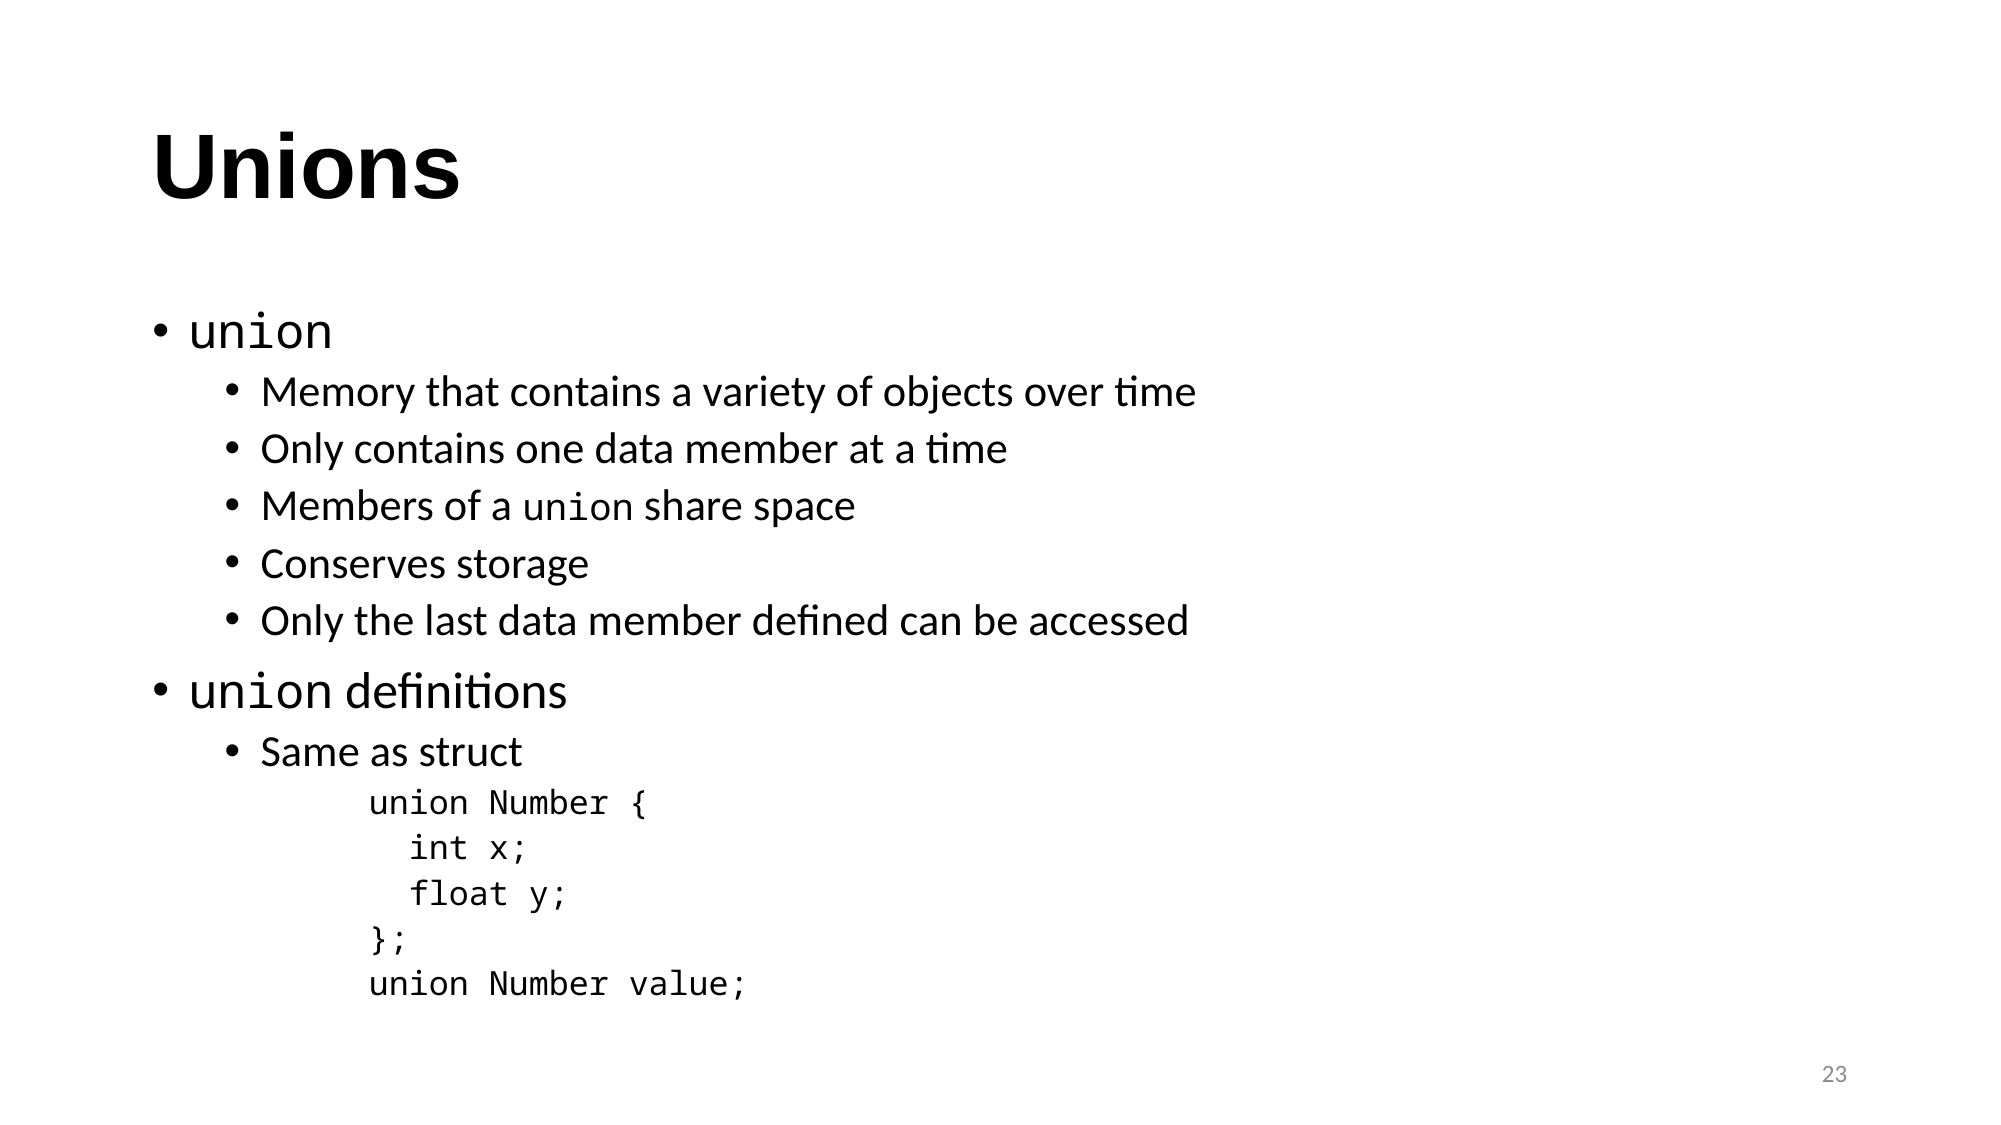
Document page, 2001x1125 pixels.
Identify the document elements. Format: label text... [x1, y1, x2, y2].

slide_number 23 [1412, 1042, 1863, 1103]
list union Memory that contains a variety of objects over time Only contains one data member at a time Members of a union share space Conserves storage Only the last data member defined can be accessed union definitions Same as struct union Number { int x; float y; }; union Number value; [137, 299, 1863, 1014]
title Unions [137, 59, 1863, 278]
